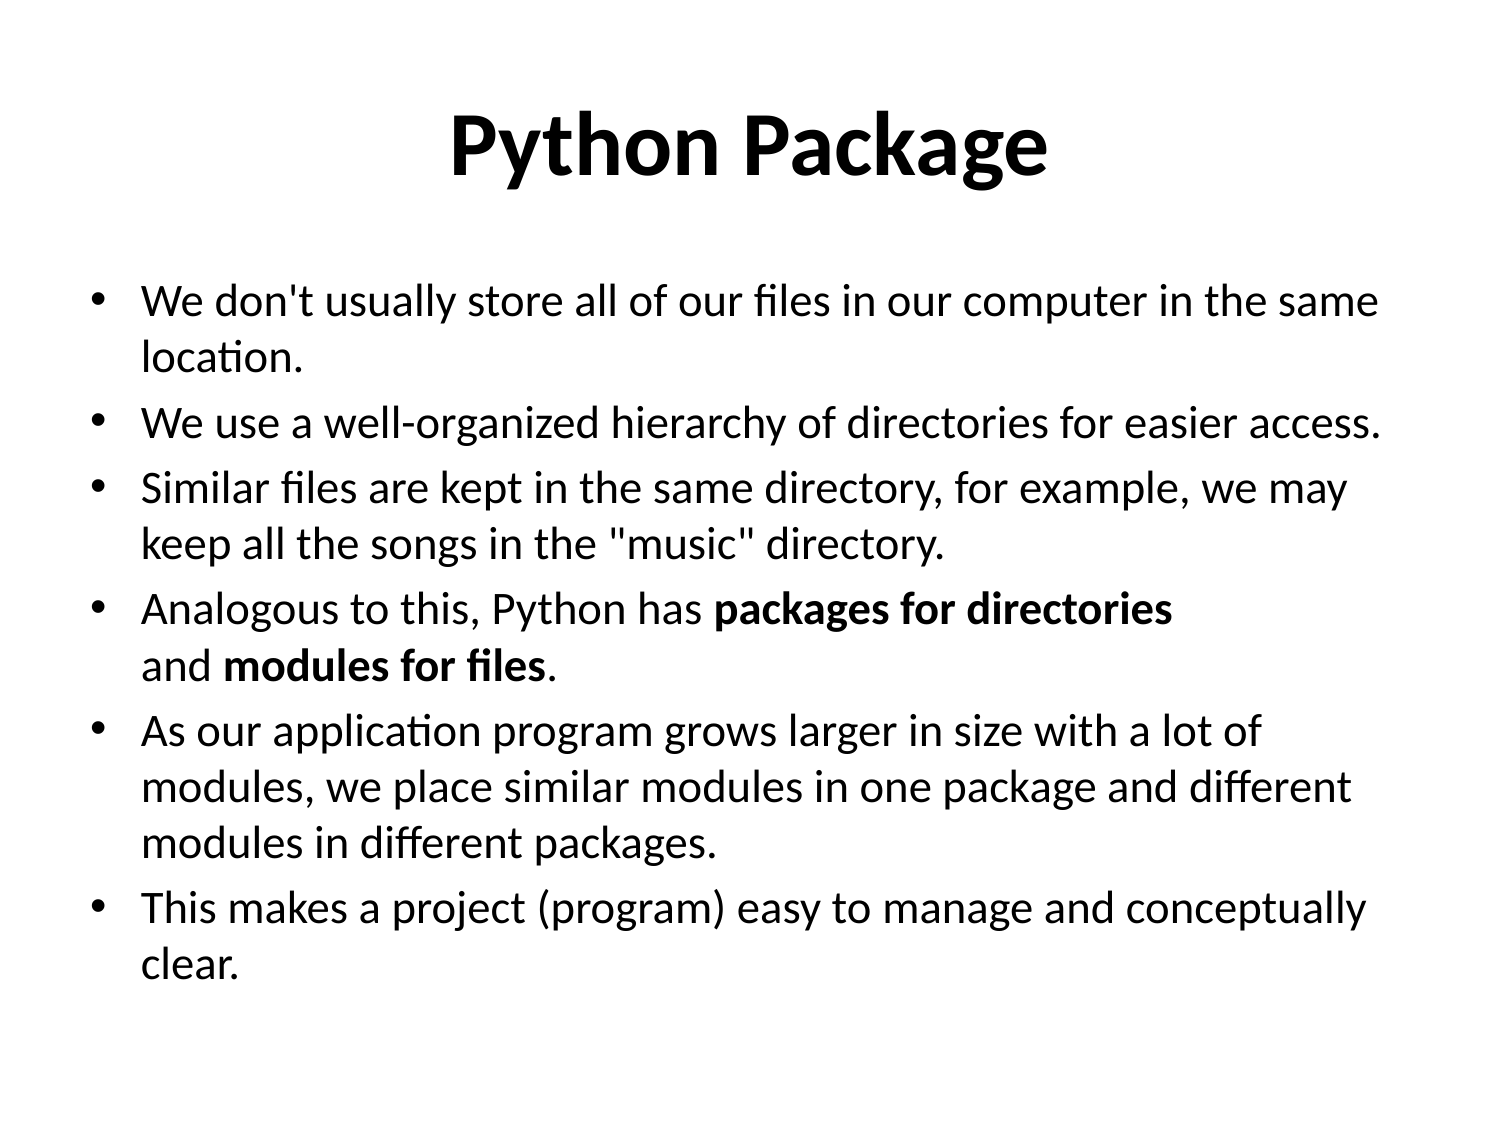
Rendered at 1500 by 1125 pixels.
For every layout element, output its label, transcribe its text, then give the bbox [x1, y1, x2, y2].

title Python Package [75, 45, 1425, 233]
list We don't usually store all of our files in our computer in the same location. We use a well-organized hierarchy of directories for easier access. Similar files are kept in the same directory, for example, we may keep all the songs in the "music" directory. Analogous to this, Python has packages for directories and modules for files. As our application program grows larger in size with a lot of modules, we place similar modules in one package and different modules in different packages. This makes a project (program) easy to manage and conceptually clear. [75, 262, 1425, 1005]
